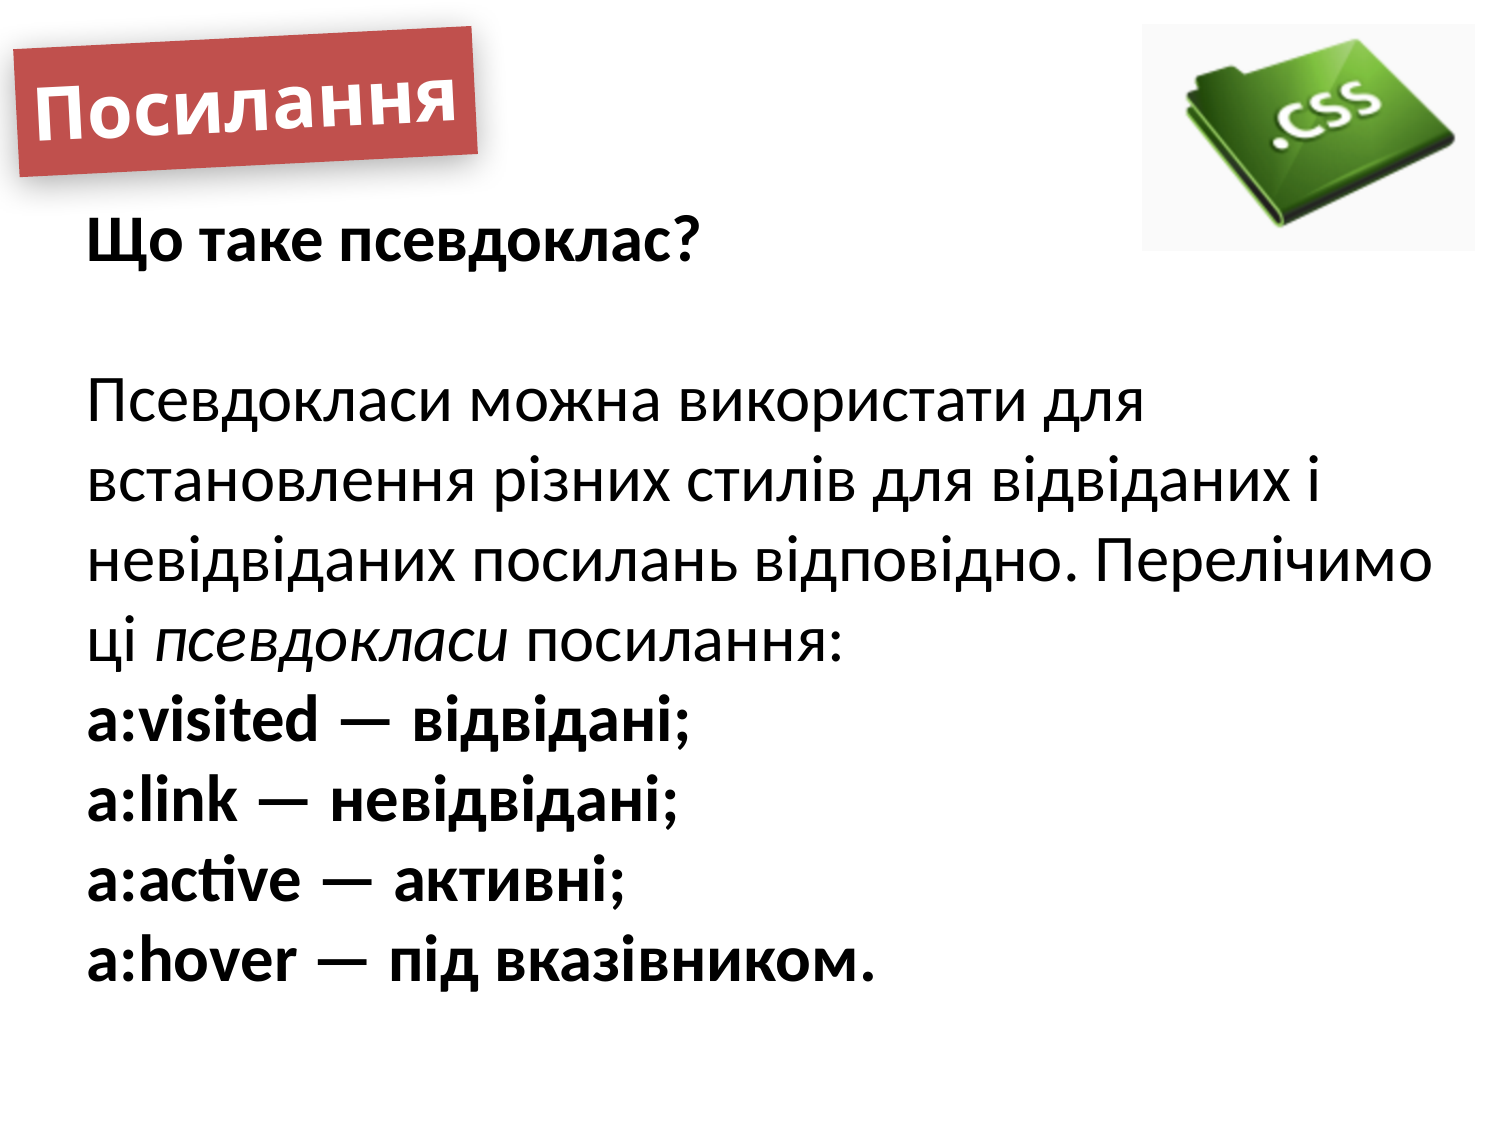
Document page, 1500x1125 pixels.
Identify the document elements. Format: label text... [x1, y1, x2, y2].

text_box Що таке псевдоклас? Псевдокласи можна використати для встановлення різних стилів для відвіданих і невідвіданих посилань відповідно. Перелічимо ці псевдокласи посилання: a:visited — відвідані; a:link — невідвідані; a:active — активні; a:hover — під вказівником. [71, 187, 1467, 1125]
title Посилання [13, 25, 478, 178]
picture [1142, 24, 1476, 251]
